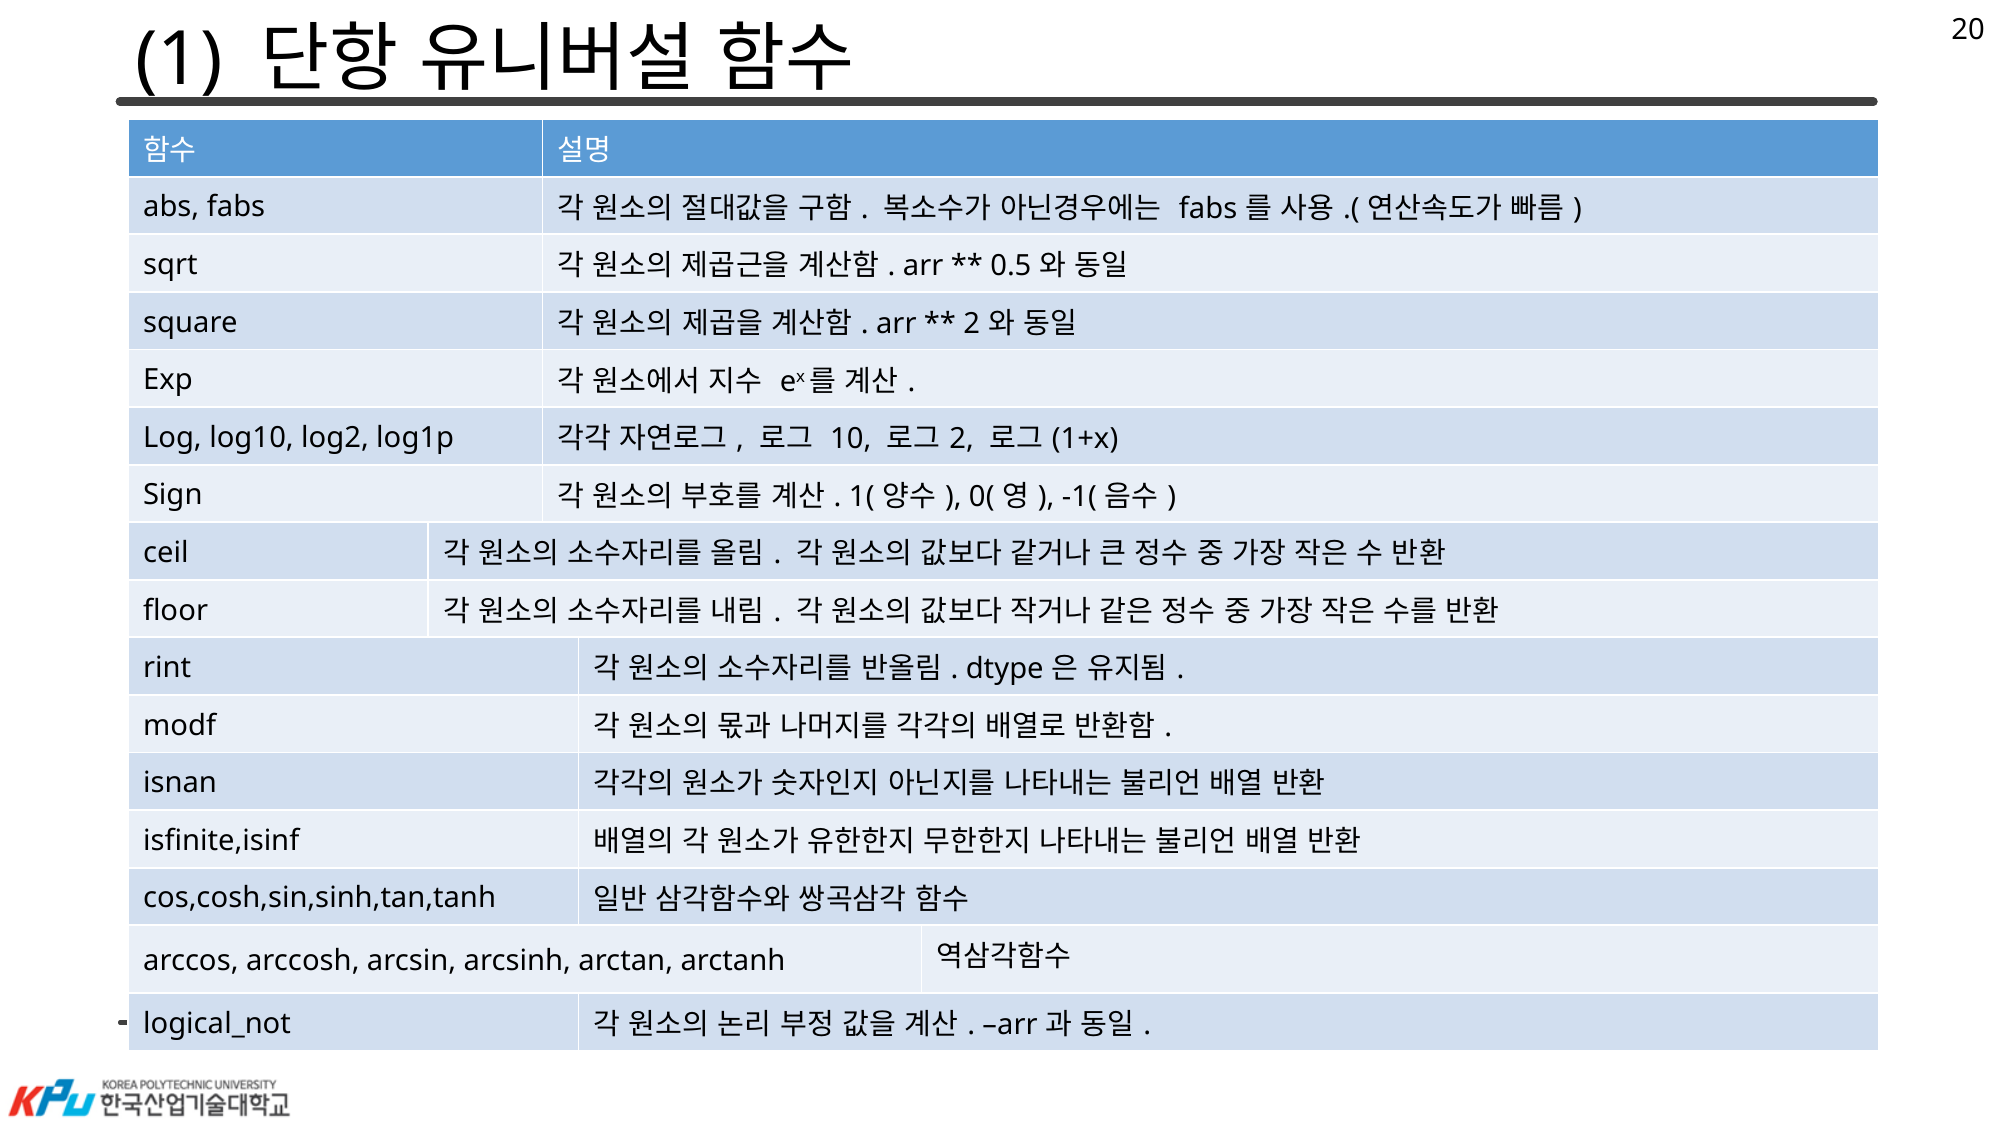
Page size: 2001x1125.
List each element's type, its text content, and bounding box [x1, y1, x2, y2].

table_cell 각 원소에서 지수 ex를 계산. [543, 350, 1878, 406]
table_cell 각 원소의 제곱근을 계산함. arr ** 0.5와 동일 [543, 235, 1878, 291]
table_cell Sign [129, 466, 542, 521]
table_cell 각 원소의 소수자리를 내림. 각 원소의 값보다 작거나 같은 정수 중 가장 작은 수를 반환 [429, 581, 1878, 636]
slide_number 20 [1550, 0, 2000, 60]
table_cell 각 원소의 논리 부정 값을 계산. –arr과 동일. [579, 994, 1878, 1050]
table_cell 각 원소의 소수자리를 반올림. dtype은 유지됨. [579, 638, 1878, 694]
table_cell isnan [129, 753, 578, 809]
table_cell 일반 삼각함수와 쌍곡삼각 함수 [579, 869, 1878, 924]
table_cell cos,cosh,sin,sinh,tan,tanh [129, 869, 578, 924]
table_header 설명 [543, 120, 1878, 176]
picture [1, 1073, 296, 1125]
table_cell ceil [129, 523, 427, 579]
table_cell 각 원소의 부호를 계산. 1(양수), 0(영), -1(음수) [543, 466, 1878, 521]
table_cell 각 원소의 소수자리를 올림. 각 원소의 값보다 같거나 큰 정수 중 가장 작은 수 반환 [429, 523, 1878, 579]
table_cell Exp [129, 350, 542, 406]
table_cell 각 원소의 몫과 나머지를 각각의 배열로 반환함. [579, 696, 1878, 752]
table_cell 각각 자연로그, 로그 10, 로그2, 로그(1+x) [543, 408, 1878, 464]
title (1) 단항 유니버설 함수 [120, 18, 1846, 102]
table_cell modf [129, 696, 578, 752]
table_cell 각각의 원소가 숫자인지 아닌지를 나타내는 불리언 배열 반환 [579, 753, 1878, 809]
table_header 함수 [129, 120, 542, 176]
table_cell isfinite,isinf [129, 811, 578, 867]
table_cell rint [129, 638, 578, 694]
table_cell 각 원소의 절대값을 구함. 복소수가 아닌경우에는 fabs를 사용.(연산속도가 빠름) [543, 178, 1878, 233]
table_cell 역삼각함수 [922, 926, 1878, 992]
table_cell 배열의 각 원소가 유한한지 무한한지 나타내는 불리언 배열 반환 [579, 811, 1878, 867]
table_cell square [129, 293, 542, 349]
table_cell logical_not [129, 994, 578, 1050]
table_cell Log, log10, log2, log1p [129, 408, 542, 464]
table_cell 각 원소의 제곱을 계산함. arr ** 2와 동일 [543, 293, 1878, 349]
table_cell sqrt [129, 235, 542, 291]
table_cell floor [129, 581, 427, 636]
table_cell arccos, arccosh, arcsin, arcsinh, arctan, arctanh [129, 926, 921, 992]
table_cell abs, fabs [129, 178, 542, 233]
